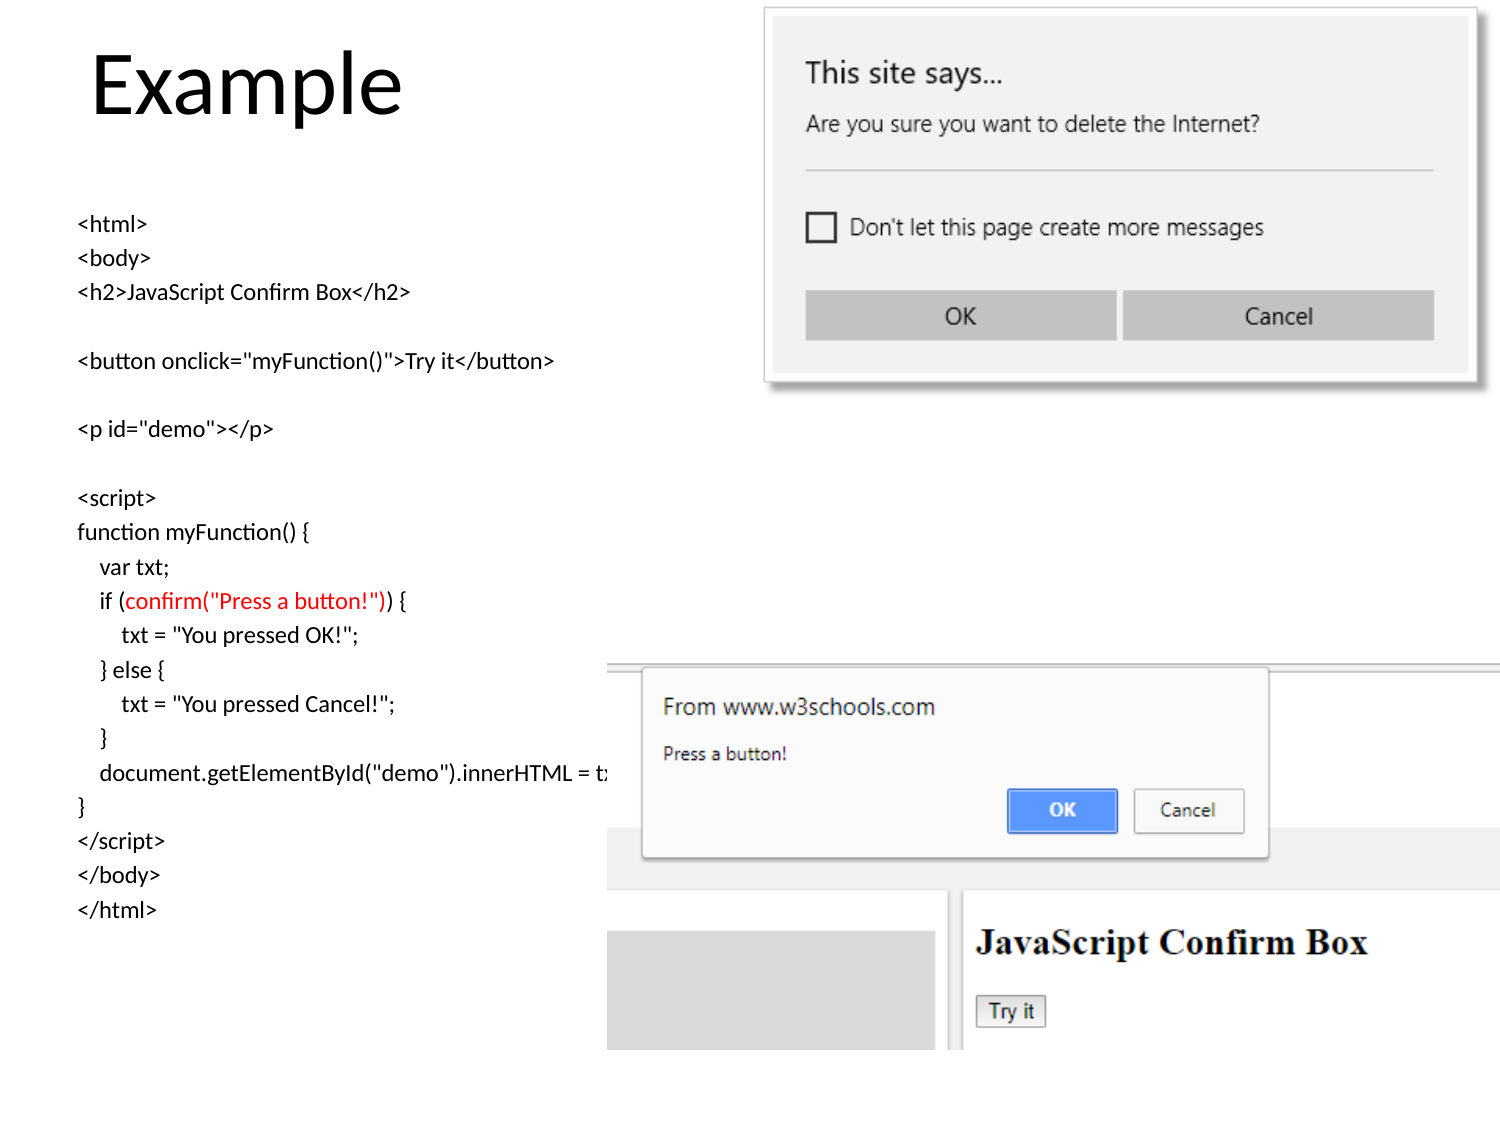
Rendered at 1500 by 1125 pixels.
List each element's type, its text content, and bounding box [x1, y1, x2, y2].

picture [755, 0, 1500, 397]
list <html> <body> <h2>JavaScript Confirm Box</h2> <button onclick="myFunction()">Try it</button> <p id="demo"></p> <script> function myFunction() { var txt; if (confirm("Press a button!")) { txt = "You pressed OK!"; } else { txt = "You pressed Cancel!"; } document.getElementById("demo").innerHTML = txt; } </script> </body> </html> [62, 200, 1413, 943]
picture [607, 662, 1500, 1051]
title Example [75, 5, 750, 150]
